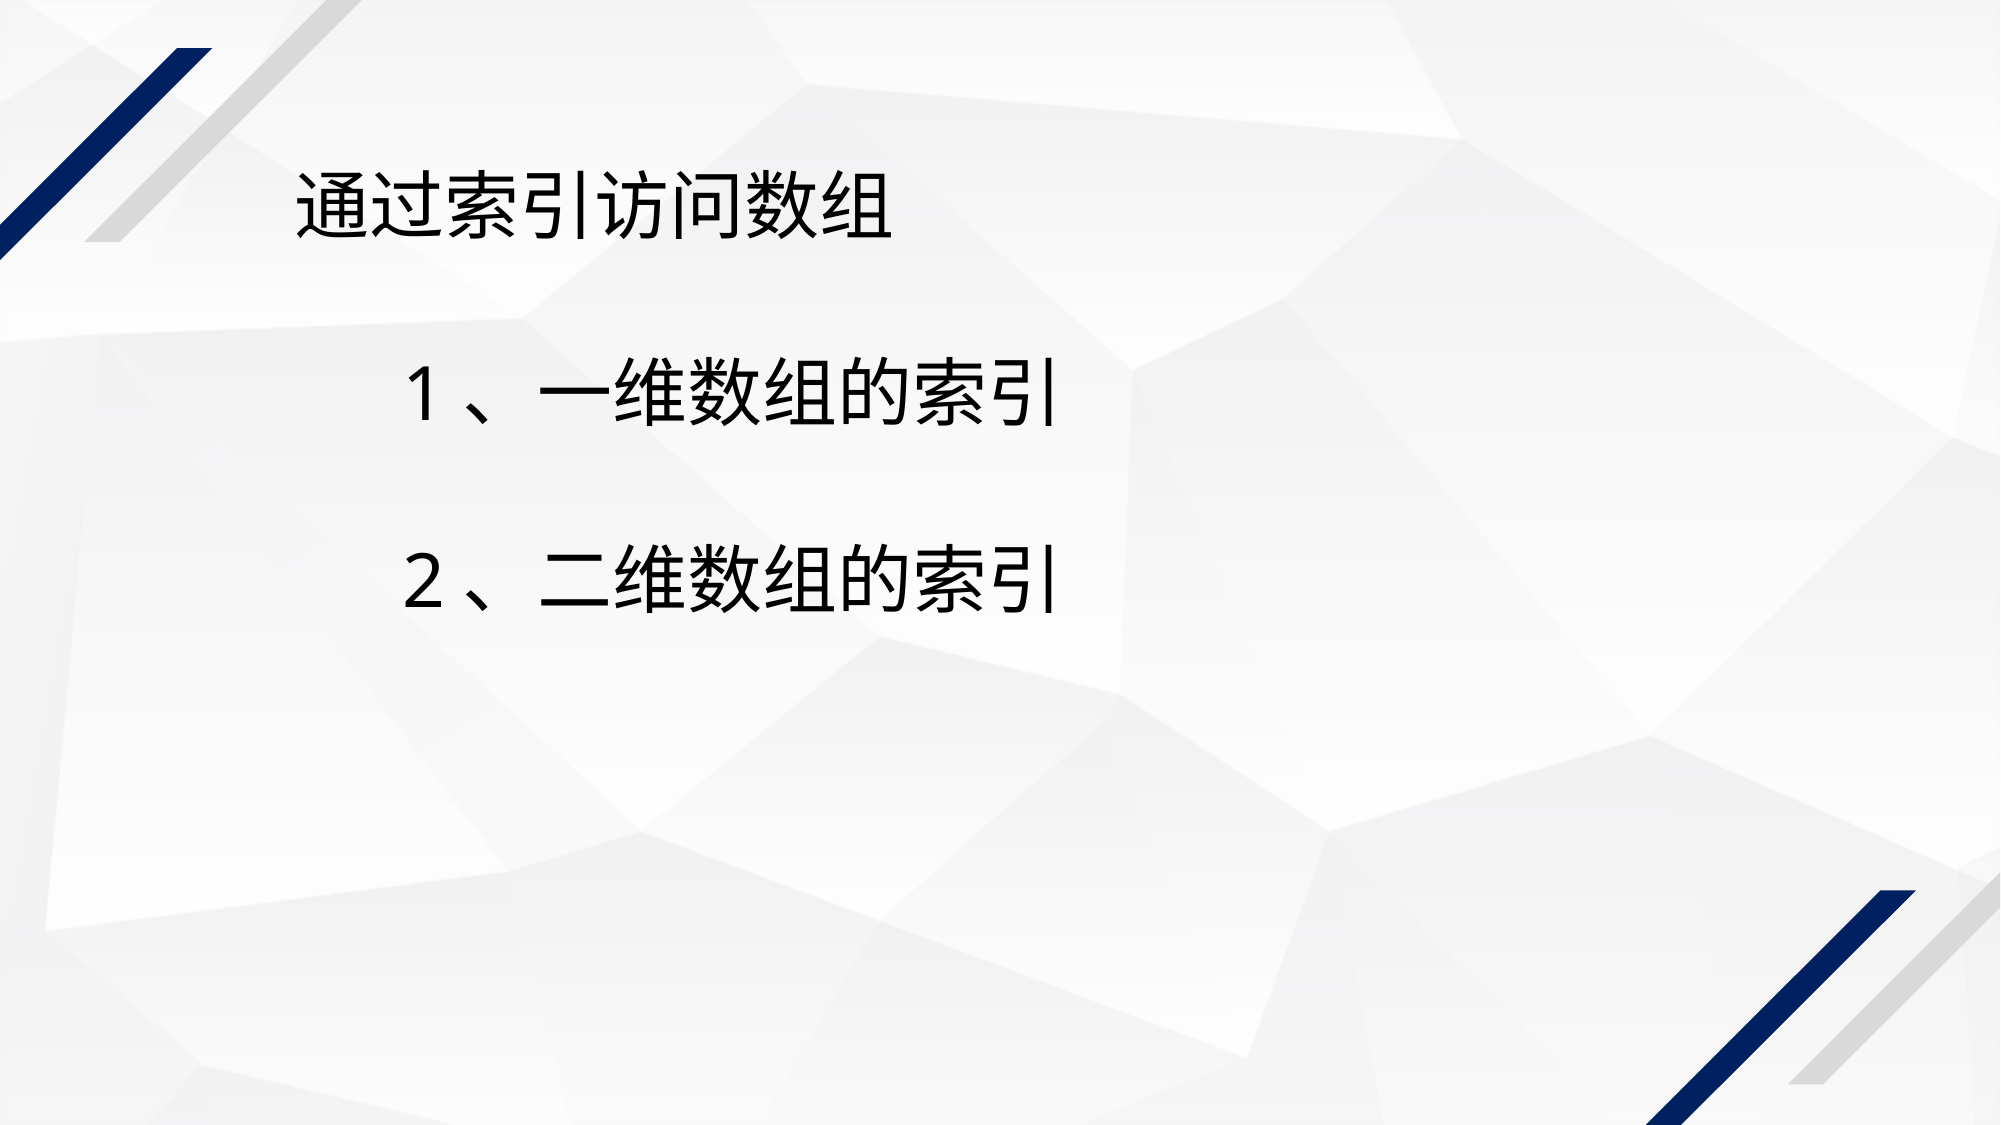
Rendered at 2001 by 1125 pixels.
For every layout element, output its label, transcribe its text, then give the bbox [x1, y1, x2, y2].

text_box 通过索引访问数组 [221, 150, 1833, 256]
picture [0, 0, 2001, 1125]
text_box 1、一维数组的索引 [387, 338, 1078, 443]
text_box 2、二维数组的索引 [387, 525, 1078, 631]
